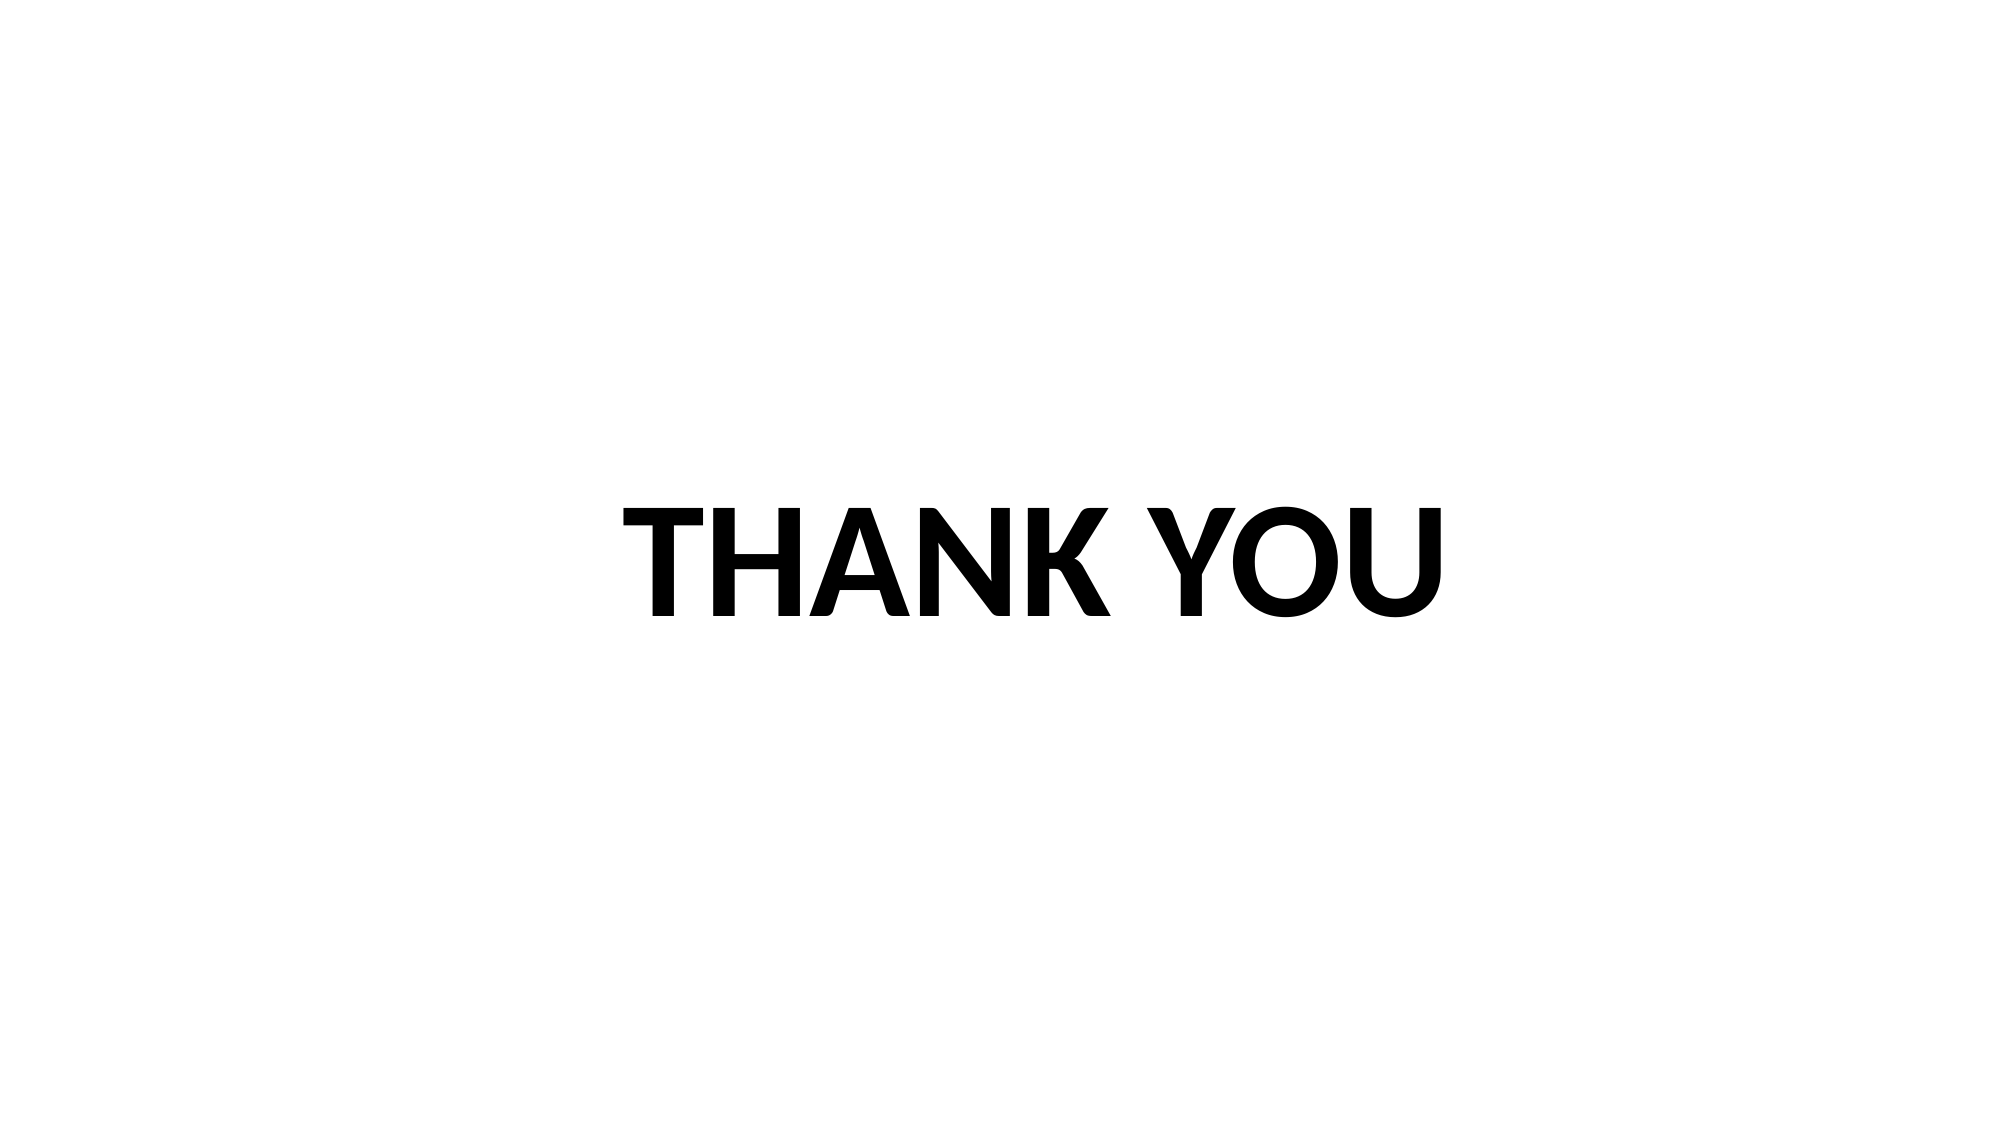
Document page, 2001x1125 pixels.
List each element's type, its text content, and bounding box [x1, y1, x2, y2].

title THANK YOU [607, 453, 2000, 672]
